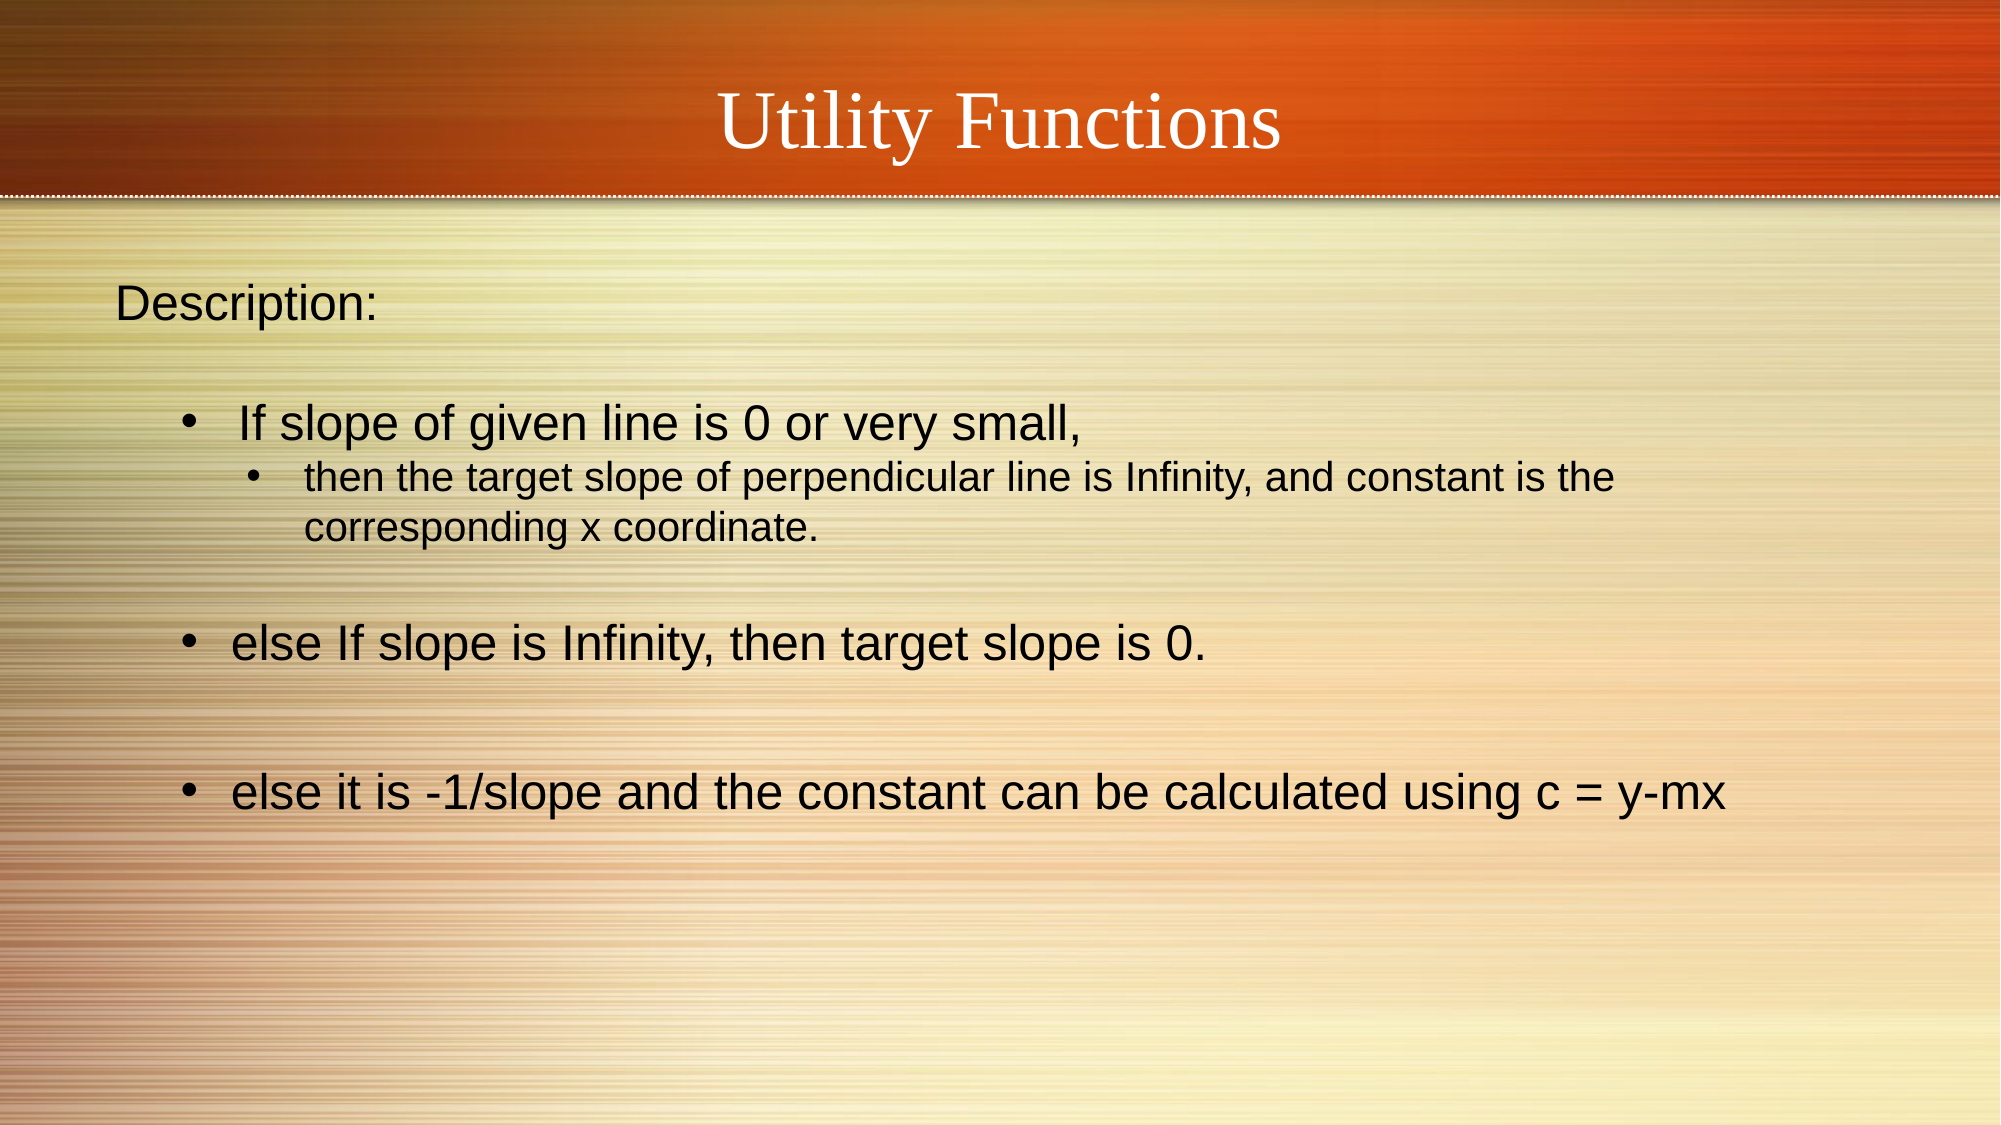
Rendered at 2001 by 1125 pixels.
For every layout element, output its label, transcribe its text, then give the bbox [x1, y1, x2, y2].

title Utility Functions [99, 30, 1900, 173]
picture [0, 0, 2001, 1125]
list Description: If slope of given line is 0 or very small, then the target slope of perpendicular line is Infinity, and constant is the corresponding x coordinate. else If slope is Infinity, then target slope is 0. else it is -1/slope and the constant can be calculated using c = y-mx [99, 262, 1900, 1005]
